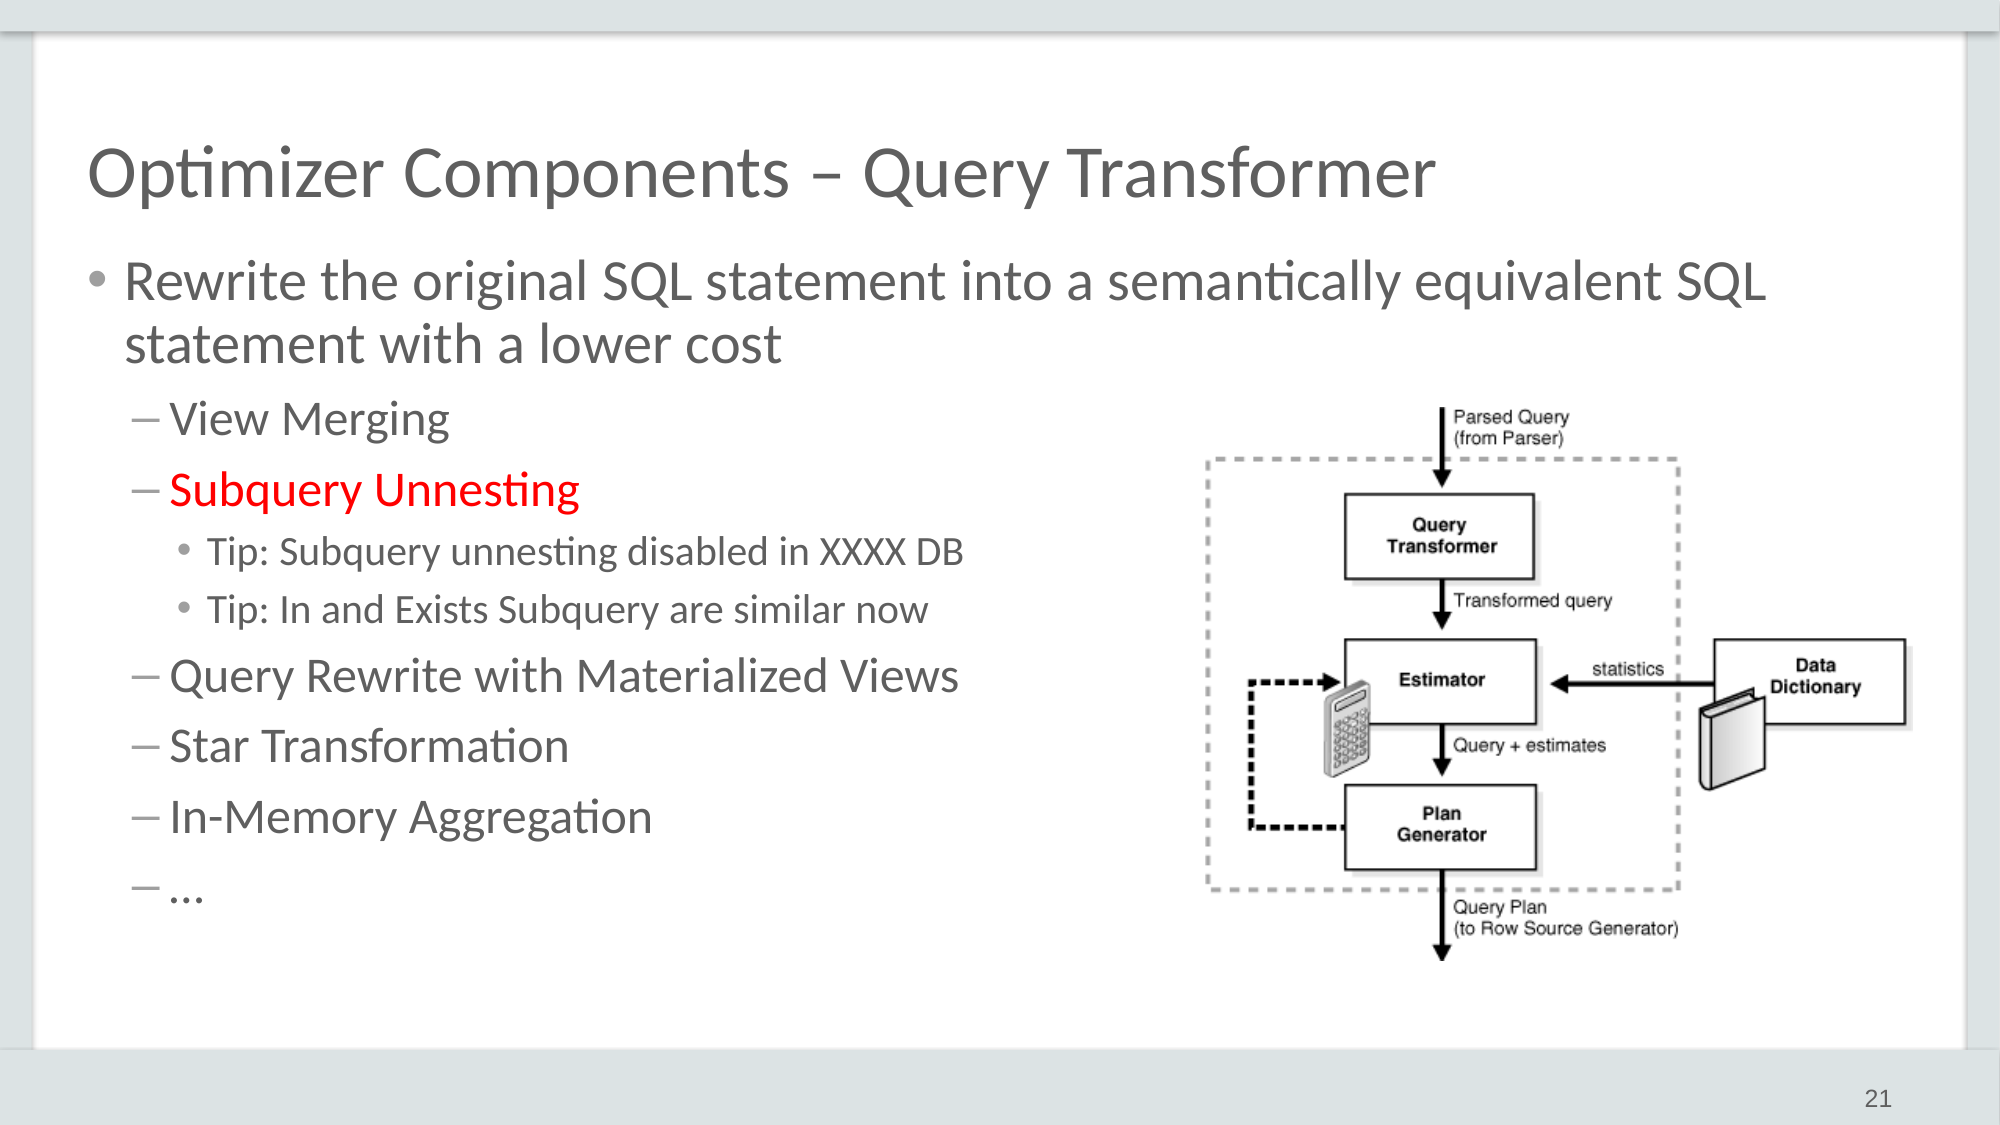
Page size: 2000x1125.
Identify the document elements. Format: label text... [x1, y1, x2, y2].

picture [1205, 407, 1913, 962]
title Optimizer Components – Query Transformer [86, 66, 1913, 213]
list Rewrite the original SQL statement into a semantically equivalent SQL statement with a lower cost View Merging Subquery Unnesting Tip: Subquery unnesting disabled in XXXX DB Tip: In and Exists Subquery are similar now Query Rewrite with Materialized Views Star Transformation In-Memory Aggregation … [86, 249, 1913, 976]
slide_number 21 [1849, 1075, 1913, 1106]
